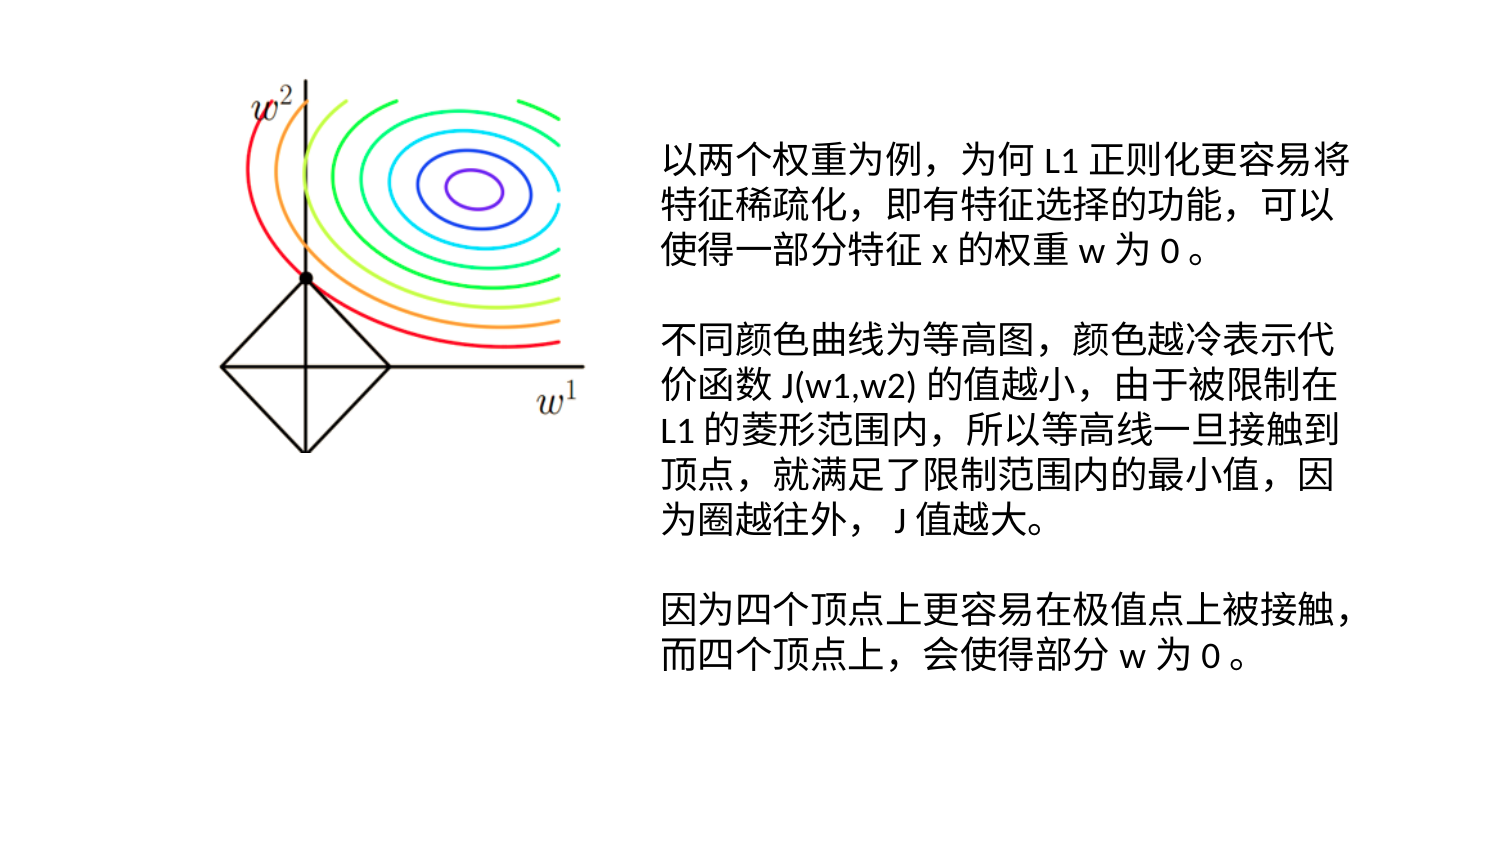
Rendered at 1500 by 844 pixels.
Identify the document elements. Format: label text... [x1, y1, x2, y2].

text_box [89, 55, 620, 453]
text_box 以两个权重为例，为何L1正则化更容易将特征稀疏化，即有特征选择的功能，可以使得一部分特征x的权重w为0。 不同颜色曲线为等高图，颜色越冷表示代价函数J(w1,w2)的值越小，由于被限制在L1的菱形范围内，所以等高线一旦接触到顶点，就满足了限制范围内的最小值，因为圈越往外，J值越大。 因为四个顶点上更容易在极值点上被接触，而四个顶点上，会使得部分w为0。 [645, 128, 1387, 729]
